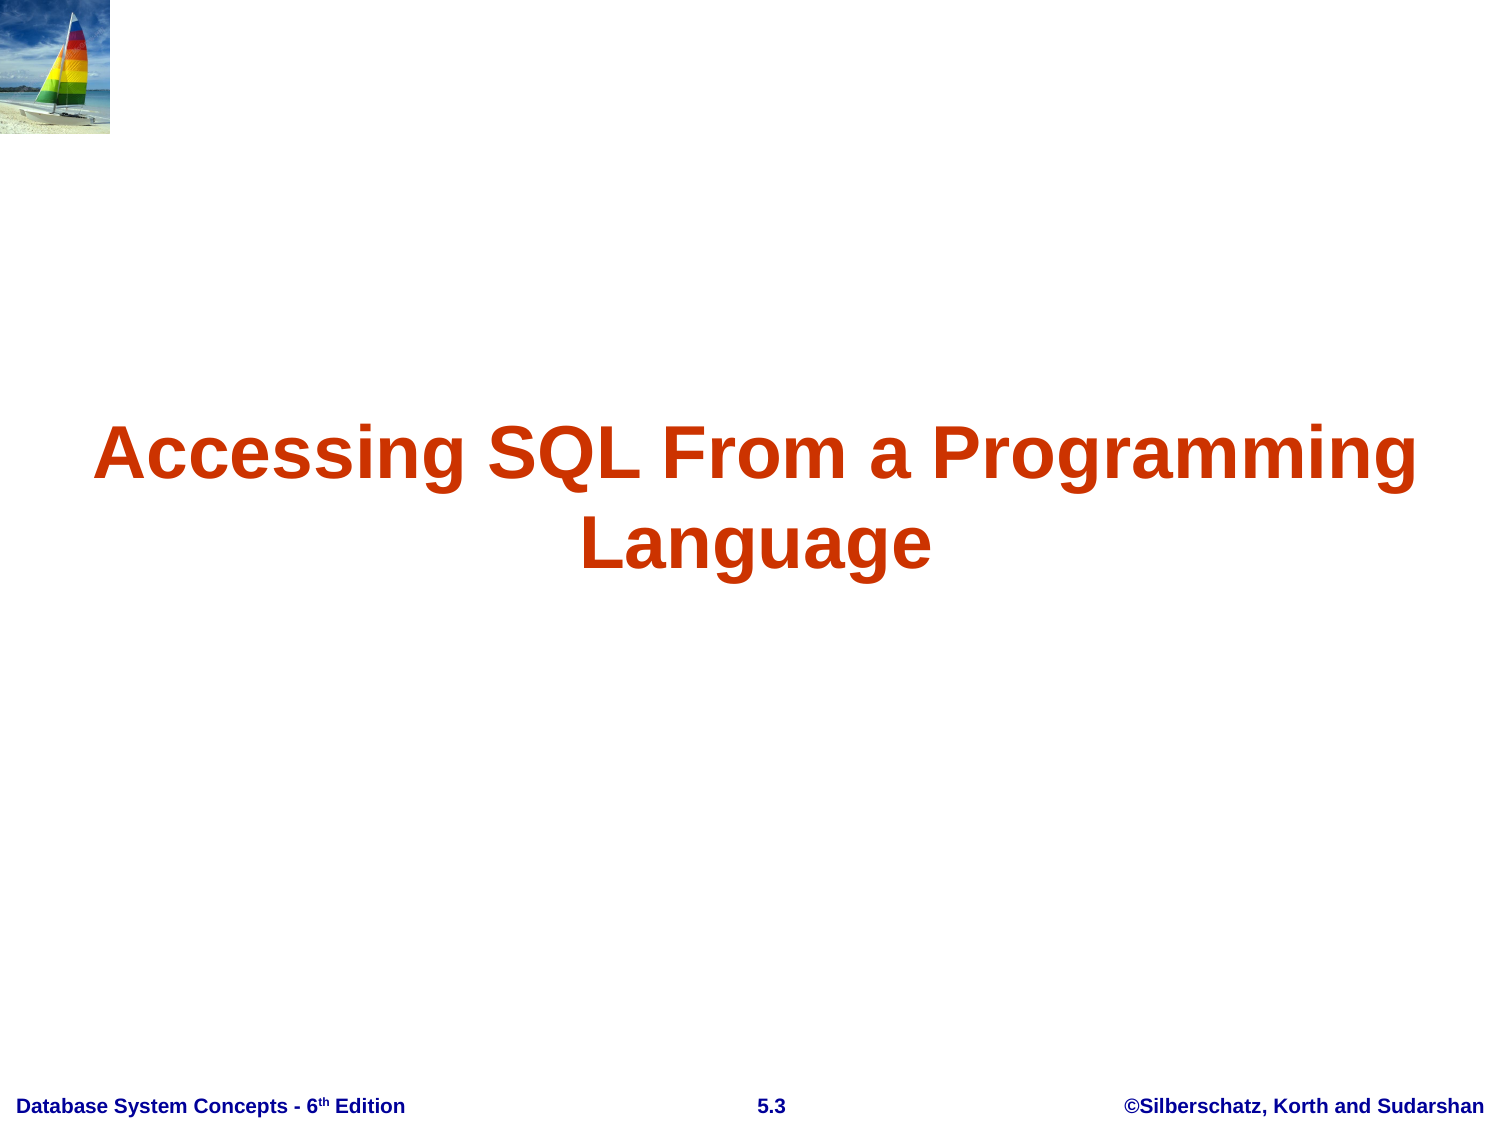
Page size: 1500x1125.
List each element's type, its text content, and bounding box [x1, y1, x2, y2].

picture [0, 0, 110, 134]
title Accessing SQL From a Programming Language [43, 349, 1469, 591]
